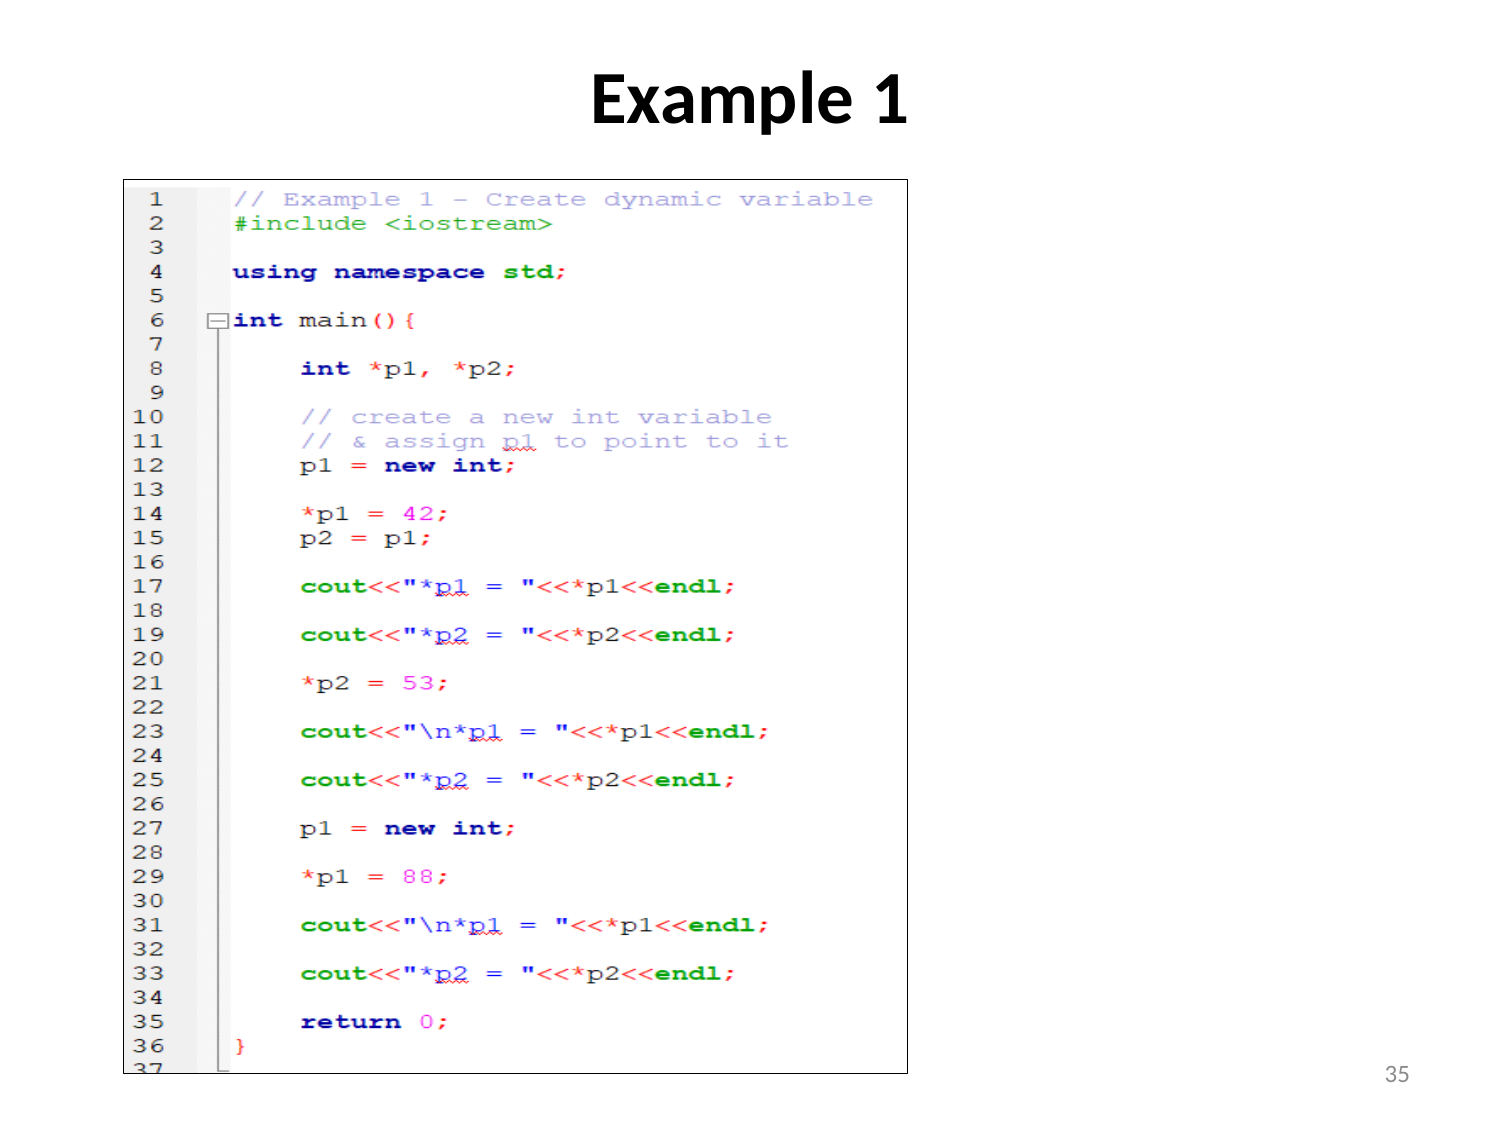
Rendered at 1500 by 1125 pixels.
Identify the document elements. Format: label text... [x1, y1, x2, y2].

title Example 1 [75, 0, 1425, 188]
picture [123, 179, 908, 1073]
slide_number 35 [1074, 1042, 1425, 1103]
